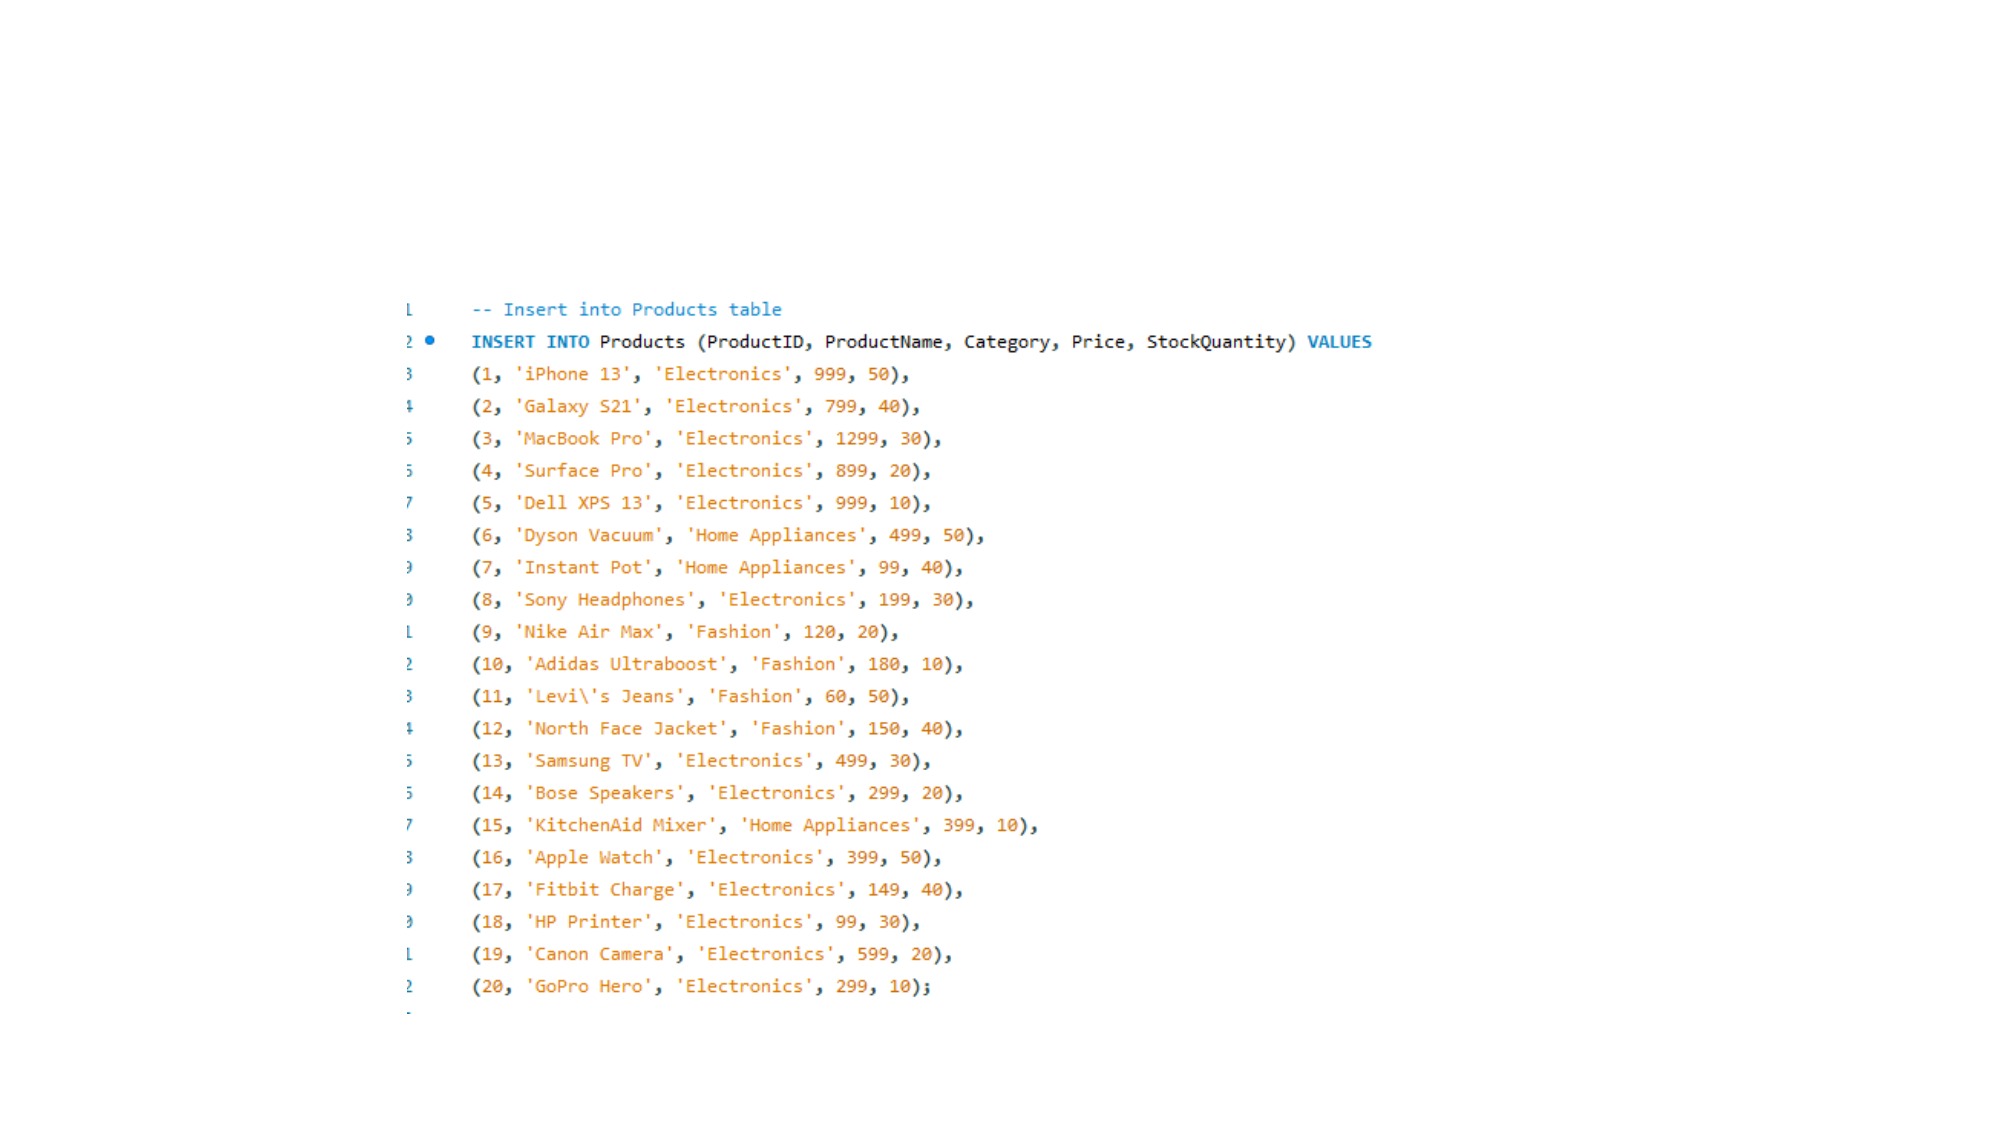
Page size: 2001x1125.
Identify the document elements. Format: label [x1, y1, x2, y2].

list [406, 298, 1594, 1014]
